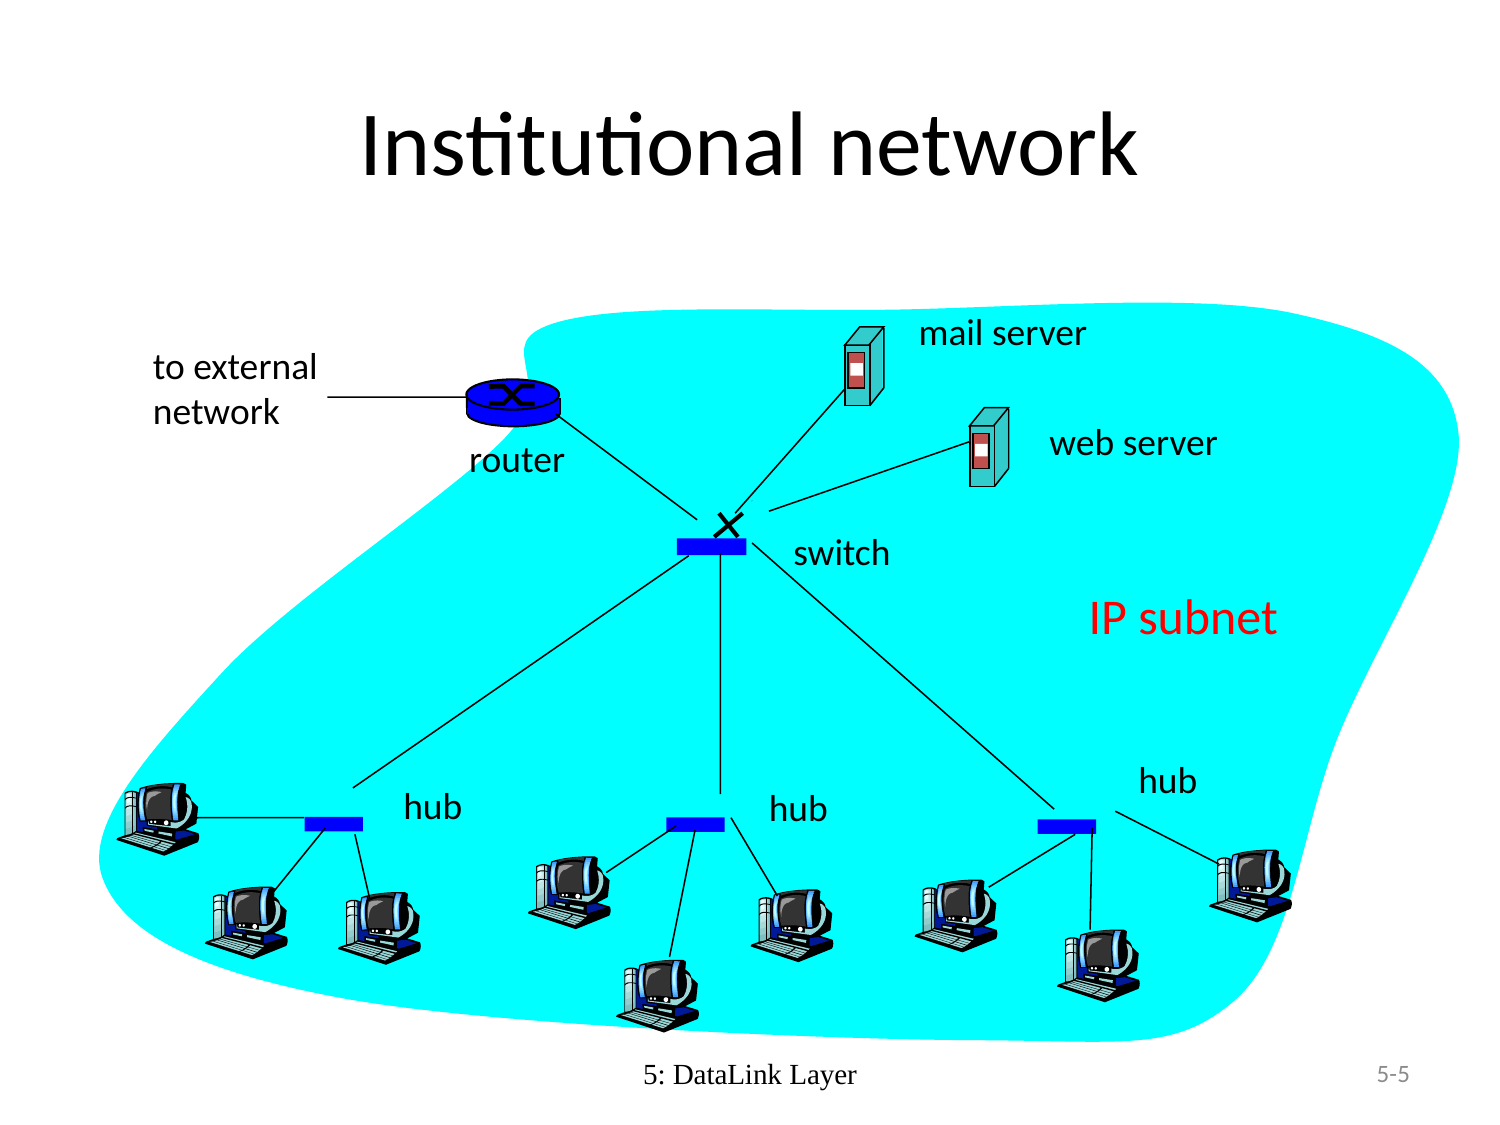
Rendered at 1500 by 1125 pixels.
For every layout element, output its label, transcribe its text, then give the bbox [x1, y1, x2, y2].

footer 5: DataLink Layer [512, 1042, 988, 1103]
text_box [337, 891, 423, 965]
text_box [914, 878, 999, 953]
text_box hub [388, 774, 482, 835]
text_box [1037, 819, 1097, 834]
text_box [304, 816, 363, 832]
text_box mail server [903, 301, 1103, 361]
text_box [969, 407, 1009, 488]
text_box [99, 302, 1459, 1042]
text_box hub [1123, 748, 1213, 809]
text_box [116, 781, 201, 856]
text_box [204, 885, 290, 960]
text_box hub [754, 776, 844, 836]
text_box IP subnet [1074, 576, 1293, 652]
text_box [676, 500, 752, 556]
text_box [666, 817, 725, 832]
text_box router [454, 427, 581, 488]
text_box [527, 855, 613, 930]
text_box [1208, 848, 1294, 923]
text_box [466, 379, 561, 427]
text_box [615, 958, 701, 1033]
text_box switch [778, 520, 906, 581]
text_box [750, 888, 835, 963]
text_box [844, 326, 885, 407]
text_box to external network [138, 334, 333, 440]
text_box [1056, 928, 1142, 1003]
title Institutional network [75, 45, 1425, 233]
text_box web server [1034, 410, 1234, 471]
slide_number 5-5 [1074, 1042, 1425, 1103]
